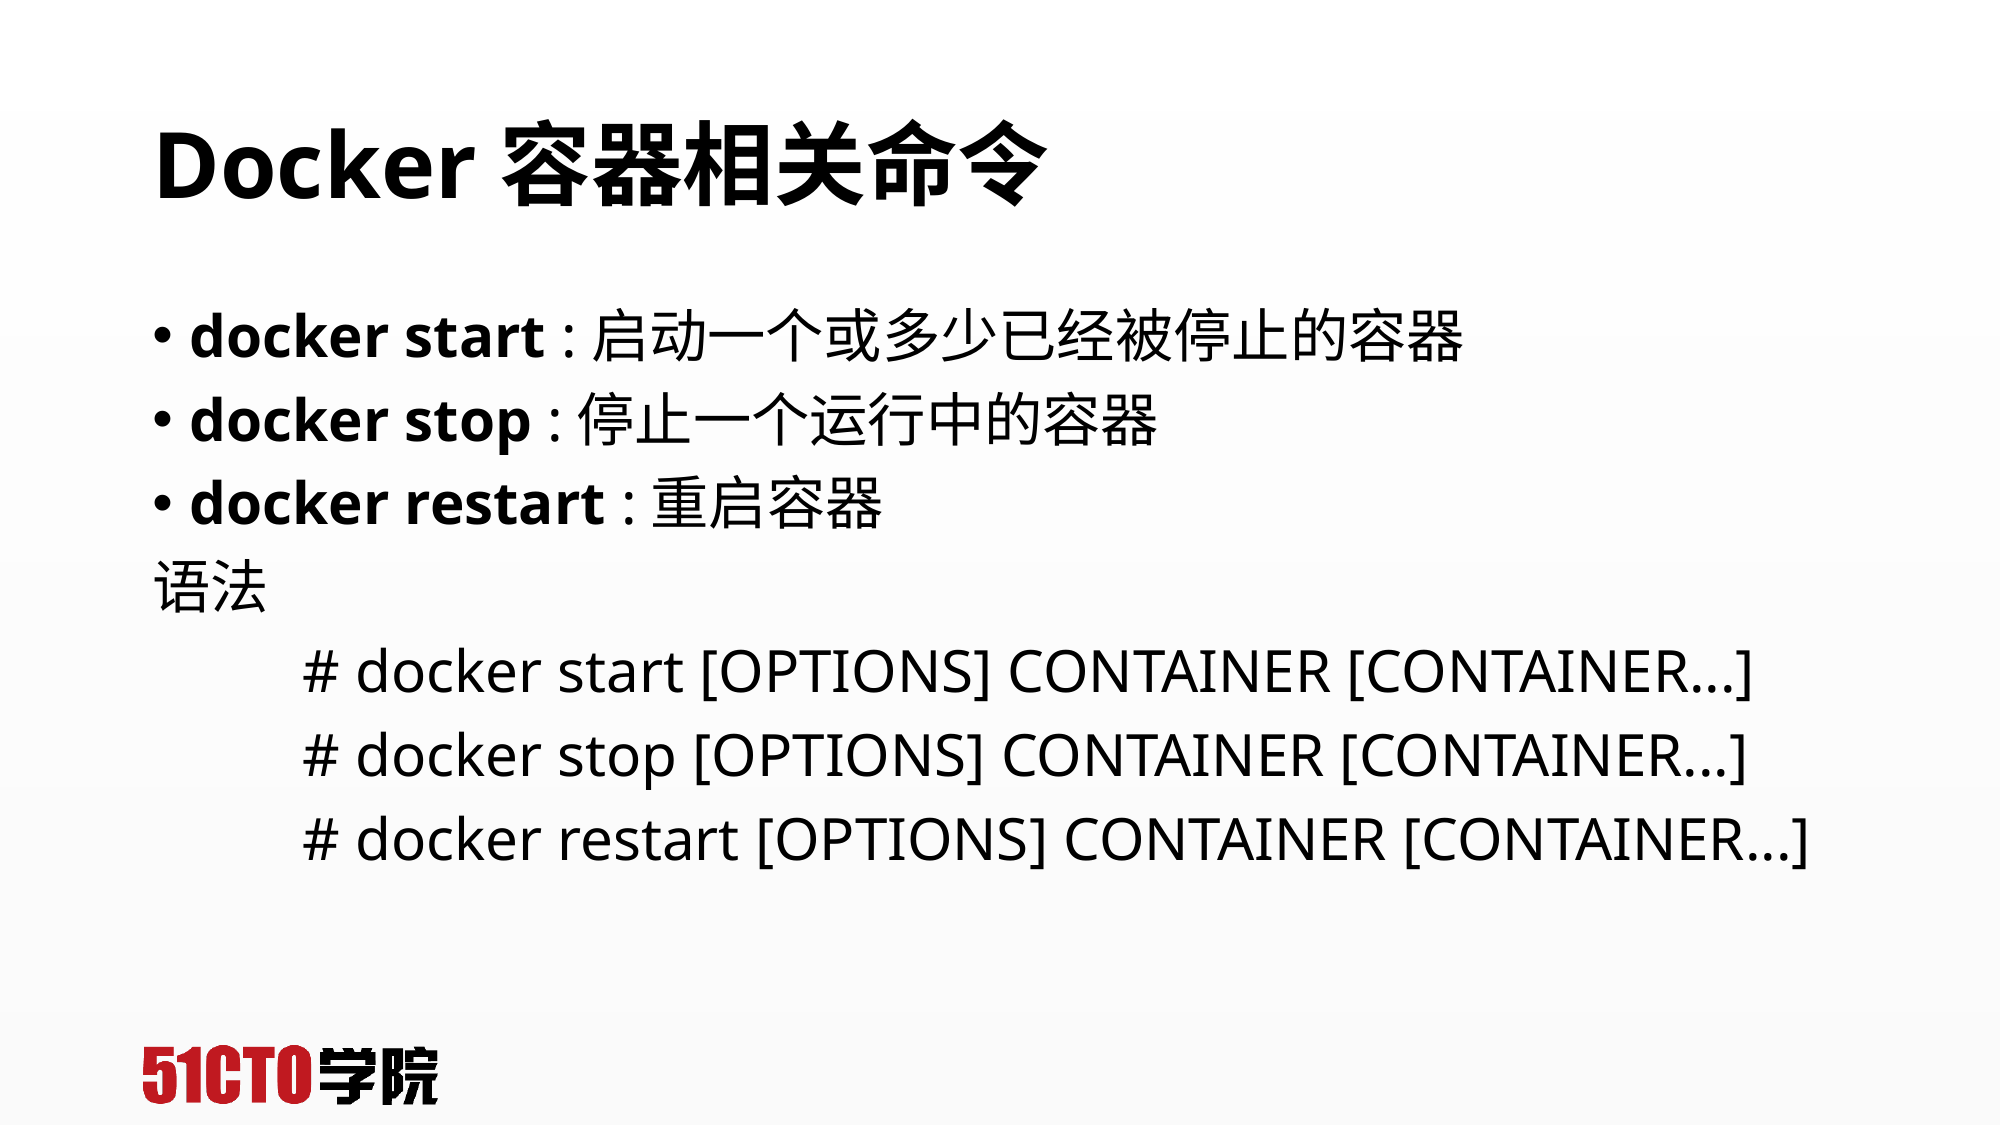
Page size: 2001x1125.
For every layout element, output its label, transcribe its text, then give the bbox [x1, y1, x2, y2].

title Docker容器相关命令 [137, 59, 1863, 278]
list docker start :启动一个或多少已经被停止的容器 docker stop :停止一个运行中的容器 docker restart :重启容器 语法 # docker start [OPTIONS] CONTAINER [CONTAINER...] # docker stop [OPTIONS] CONTAINER [CONTAINER...] # docker restart [OPTIONS] CONTAINER [CONTAINER...] [137, 299, 1863, 1014]
picture [143, 1045, 438, 1105]
